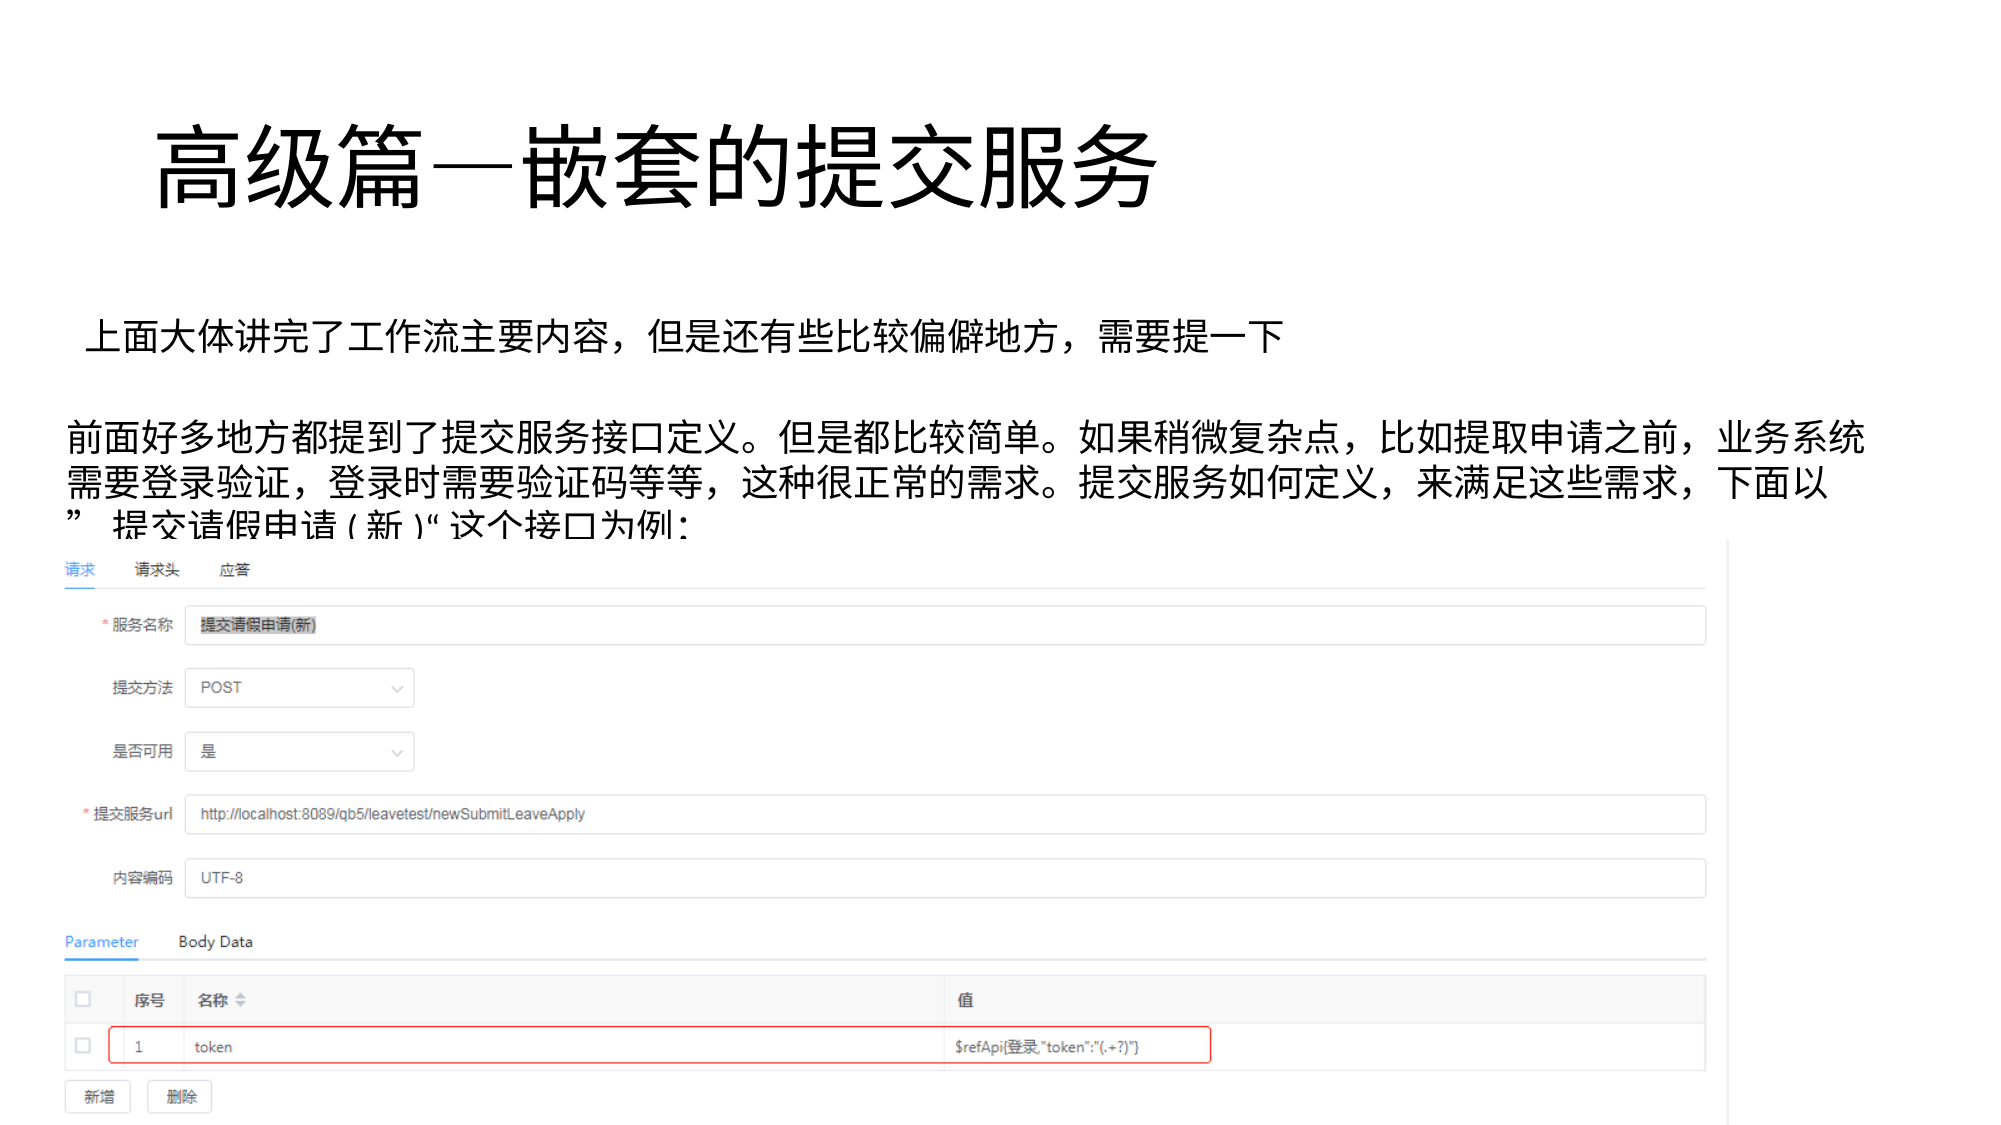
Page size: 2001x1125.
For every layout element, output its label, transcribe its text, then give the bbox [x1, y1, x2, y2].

picture [51, 539, 1729, 1125]
title 高级篇—嵌套的提交服务 [137, 62, 1863, 280]
text_box 上面大体讲完了工作流主要内容，但是还有些比较偏僻地方，需要提一下 [70, 305, 1916, 365]
text_box 前面好多地方都提到了提交服务接口定义。但是都比较简单。如果稍微复杂点，比如提取申请之前，业务系统 需要登录验证，登录时需要验证码等等，这种很正常的需求。提交服务如何定义，来满足这些需求，下面以 ”提交请假申请(新)“这个接口为例： [51, 406, 1916, 557]
